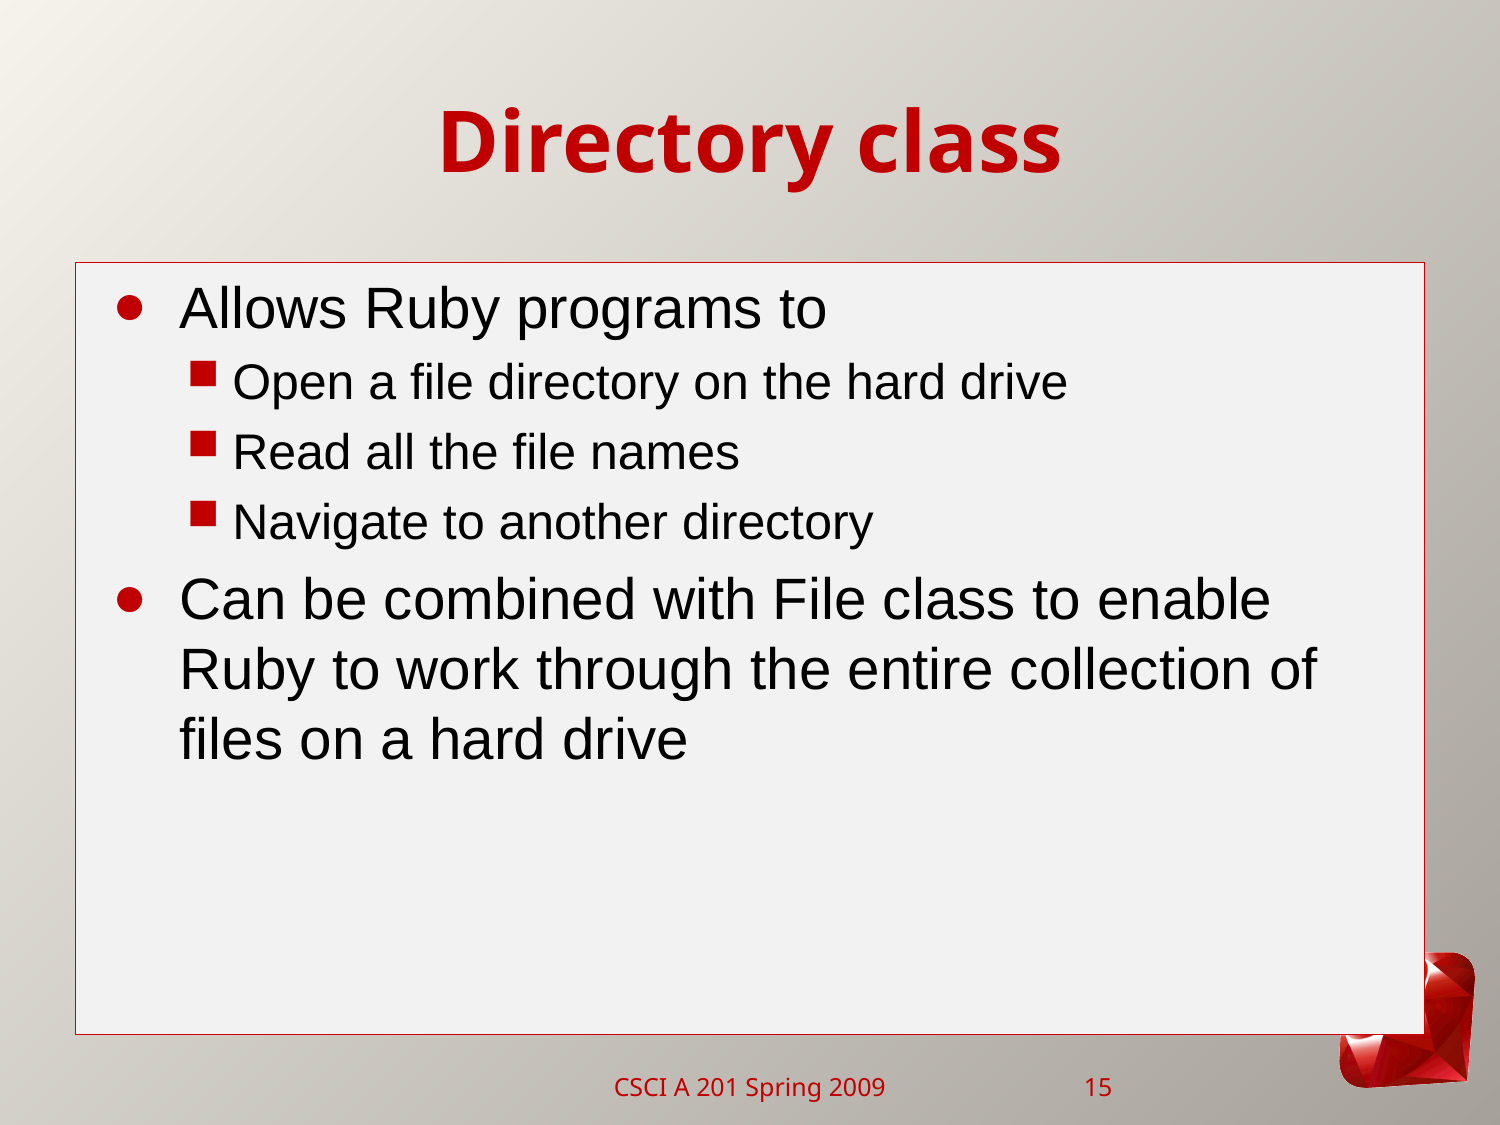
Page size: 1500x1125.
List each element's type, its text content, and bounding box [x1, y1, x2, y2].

title Directory class [75, 45, 1425, 233]
footer CSCI A 201 Spring 2009 [512, 1052, 987, 1113]
picture [1337, 949, 1475, 1088]
list Allows Ruby programs to Open a file directory on the hard drive Read all the file names Navigate to another directory Can be combined with File class to enable Ruby to work through the entire collection of files on a hard drive [75, 262, 1425, 1035]
slide_number 15 [987, 1052, 1113, 1113]
